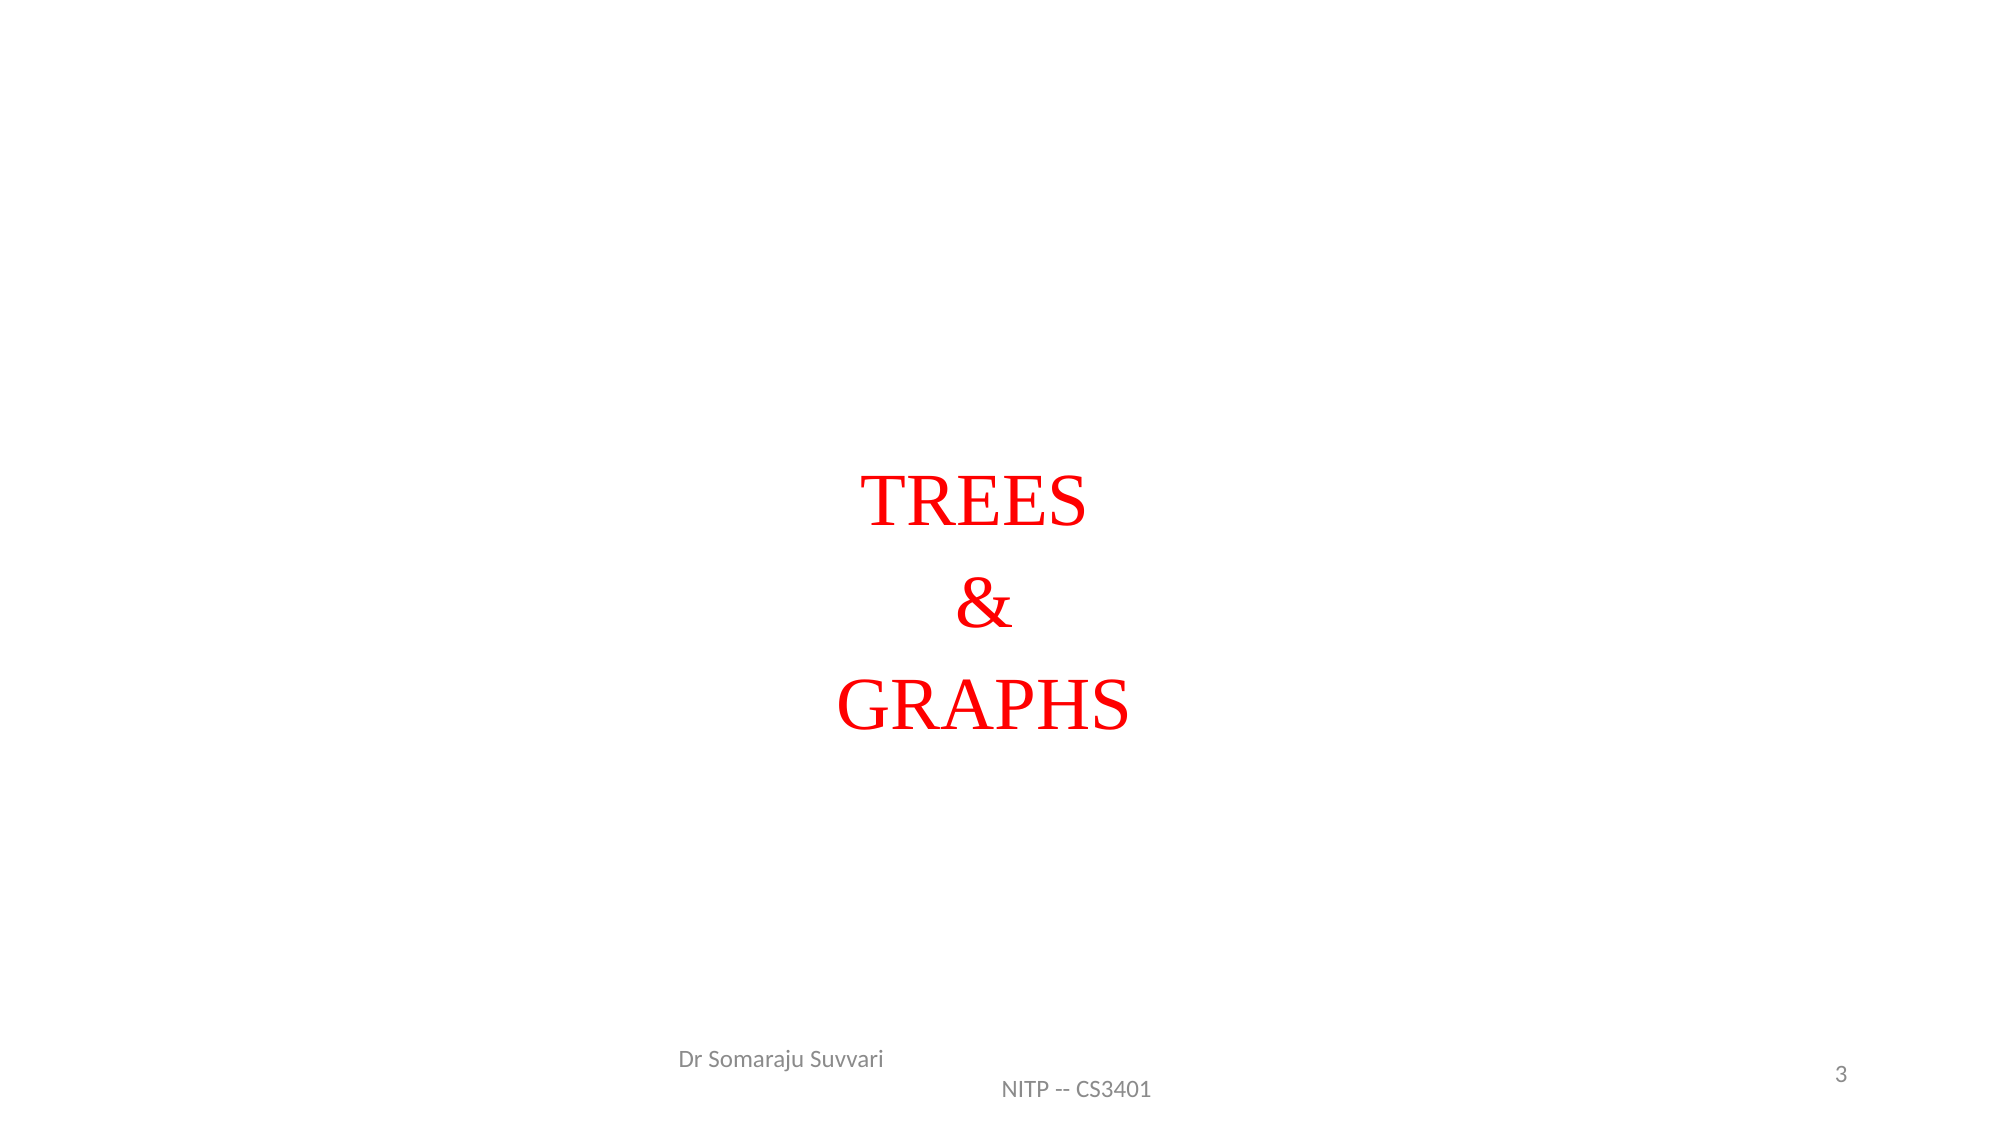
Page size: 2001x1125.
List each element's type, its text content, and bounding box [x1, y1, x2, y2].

footer Dr Somaraju Suvvari NITP -- CS3401 [662, 1042, 1338, 1103]
slide_number 3 [1412, 1042, 1863, 1103]
list TREES & GRAPHS [122, 177, 1848, 891]
